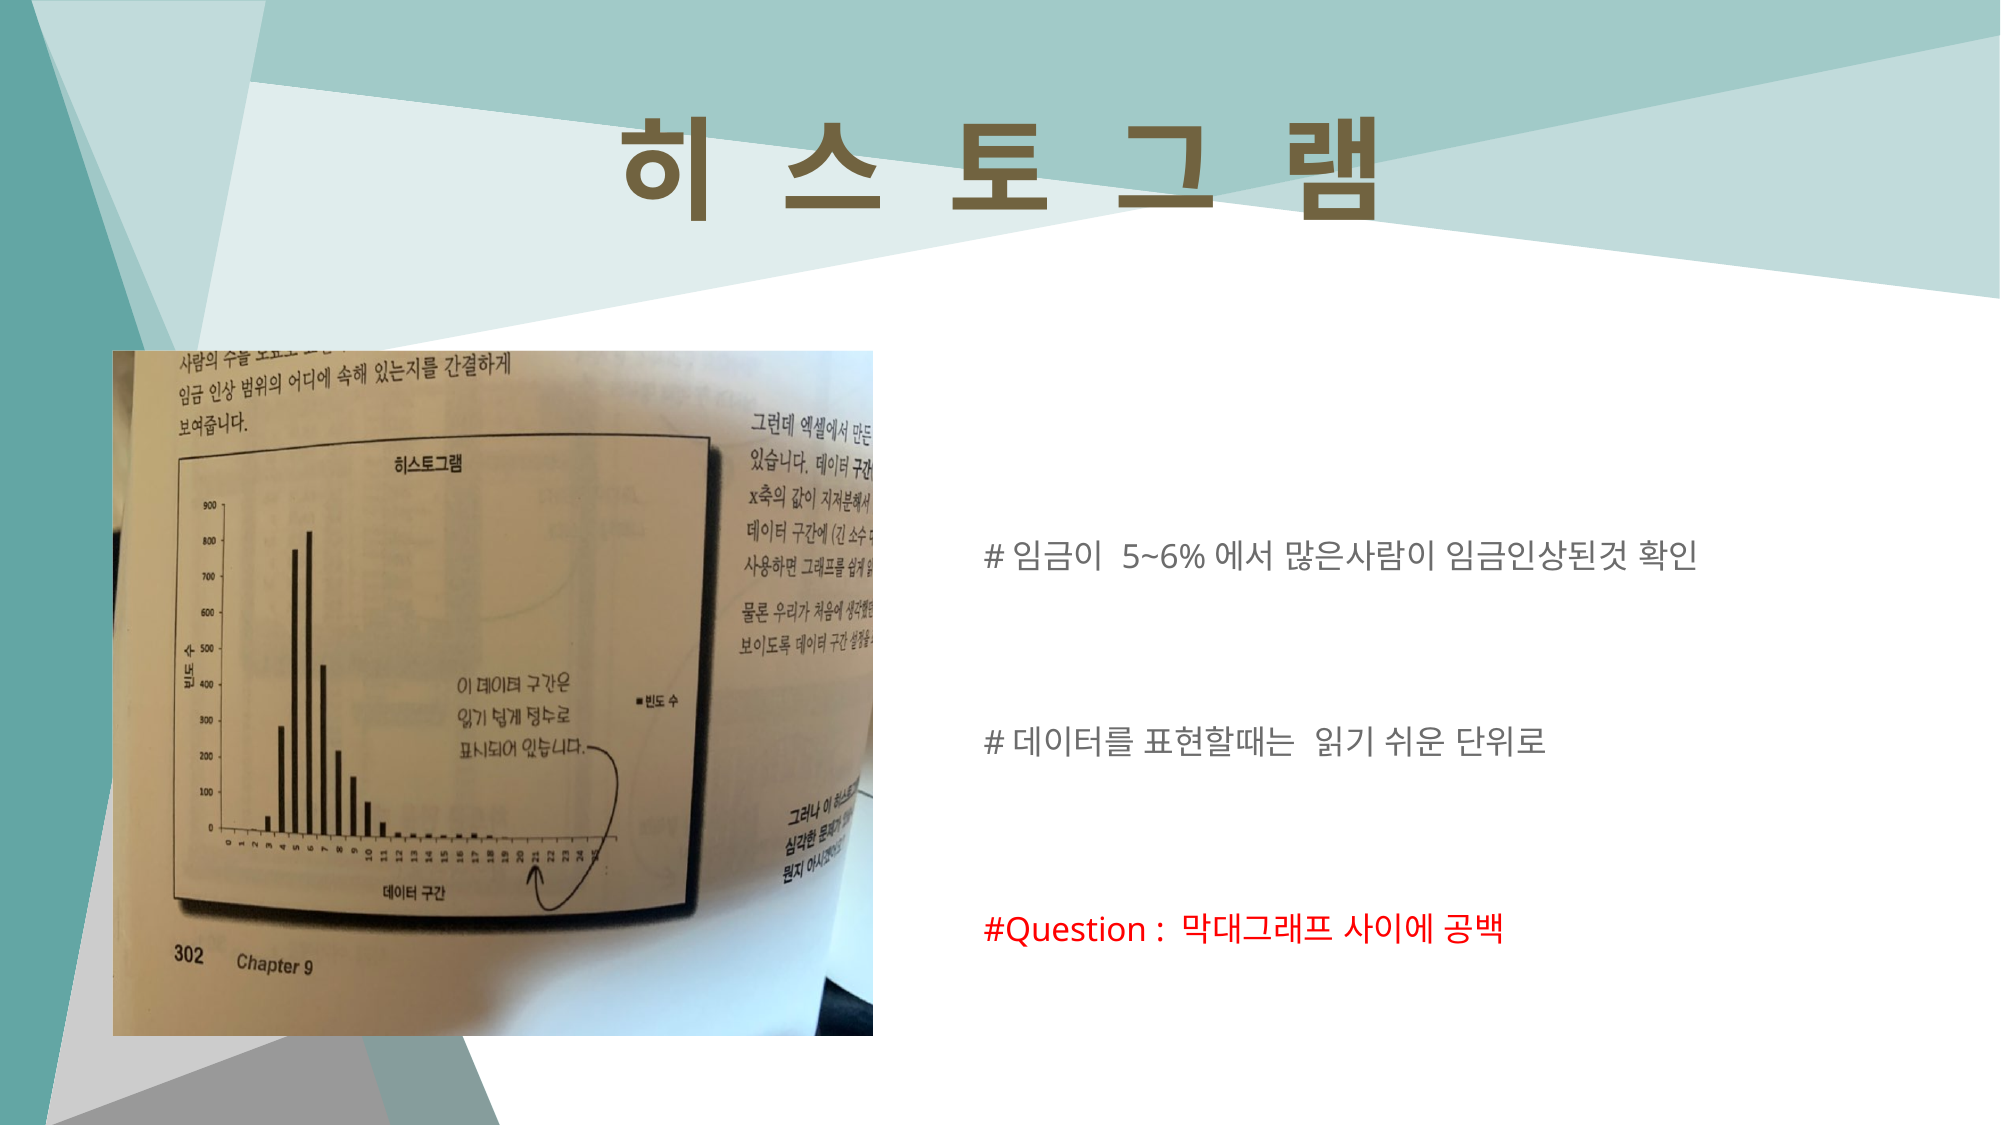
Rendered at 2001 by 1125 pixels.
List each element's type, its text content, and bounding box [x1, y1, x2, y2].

subtitle #임금이 5~6%에서 많은사람이 임금인상된것 확인 #데이터를 표현할때는 읽기 쉬운 단위로 #Question : 막대그래프 사이에 공백 [968, 505, 1838, 978]
title 히 스 토 그 램 [209, 88, 1791, 246]
picture [113, 312, 873, 1074]
